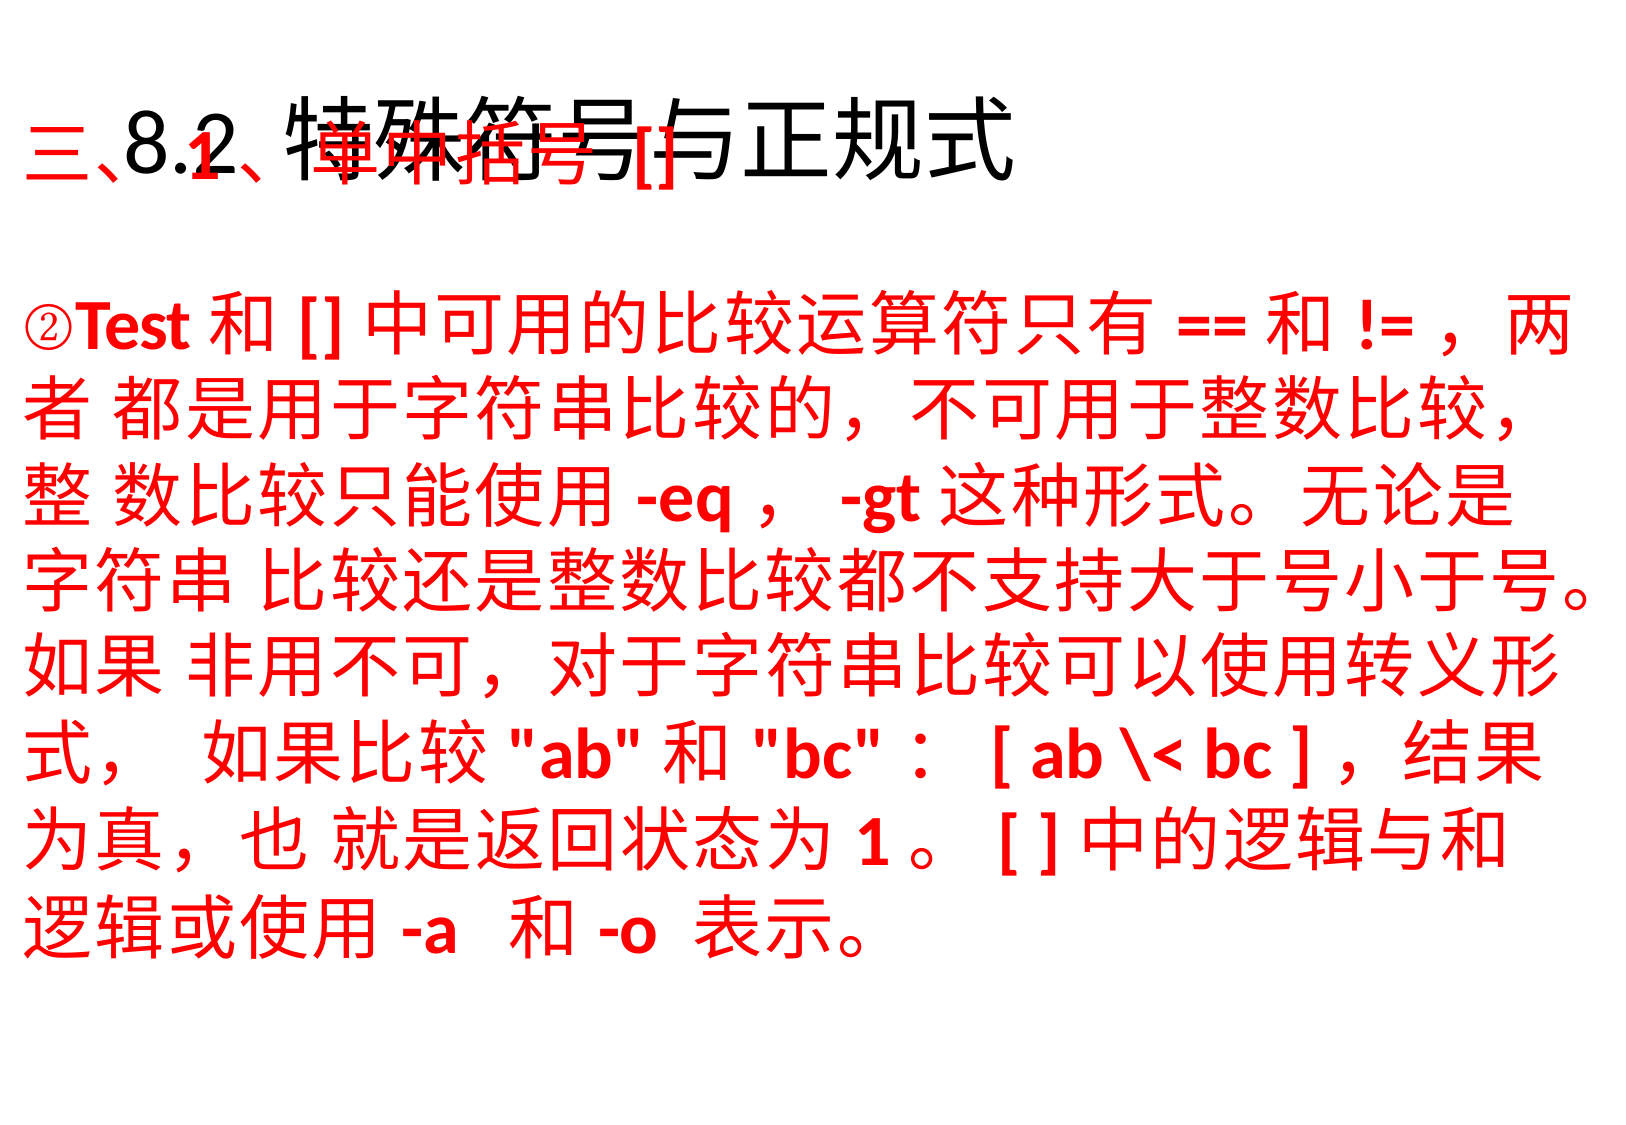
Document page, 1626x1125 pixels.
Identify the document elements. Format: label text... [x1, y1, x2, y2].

title 8.2 特殊符号与正规式 [121, 40, 1625, 231]
text_box 三、1、单中括号 [] ②Test和[]中可用的比较运算符只有==和!=，两者 都是用于字符串比较的，不可用于整数比较，整 数比较只能使用-eq，-gt这种形式。无论是字符串 比较还是整数比较都不支持大于号小于号。如果 非用不可，对于字符串比较可以使用转义形式， 如果比较"ab"和"bc"：[ ab \< bc ]，结果为真，也 就是返回状态为1。[ ]中的逻辑与和逻辑或使用-a 和-o 表示。 [20, 105, 1580, 968]
